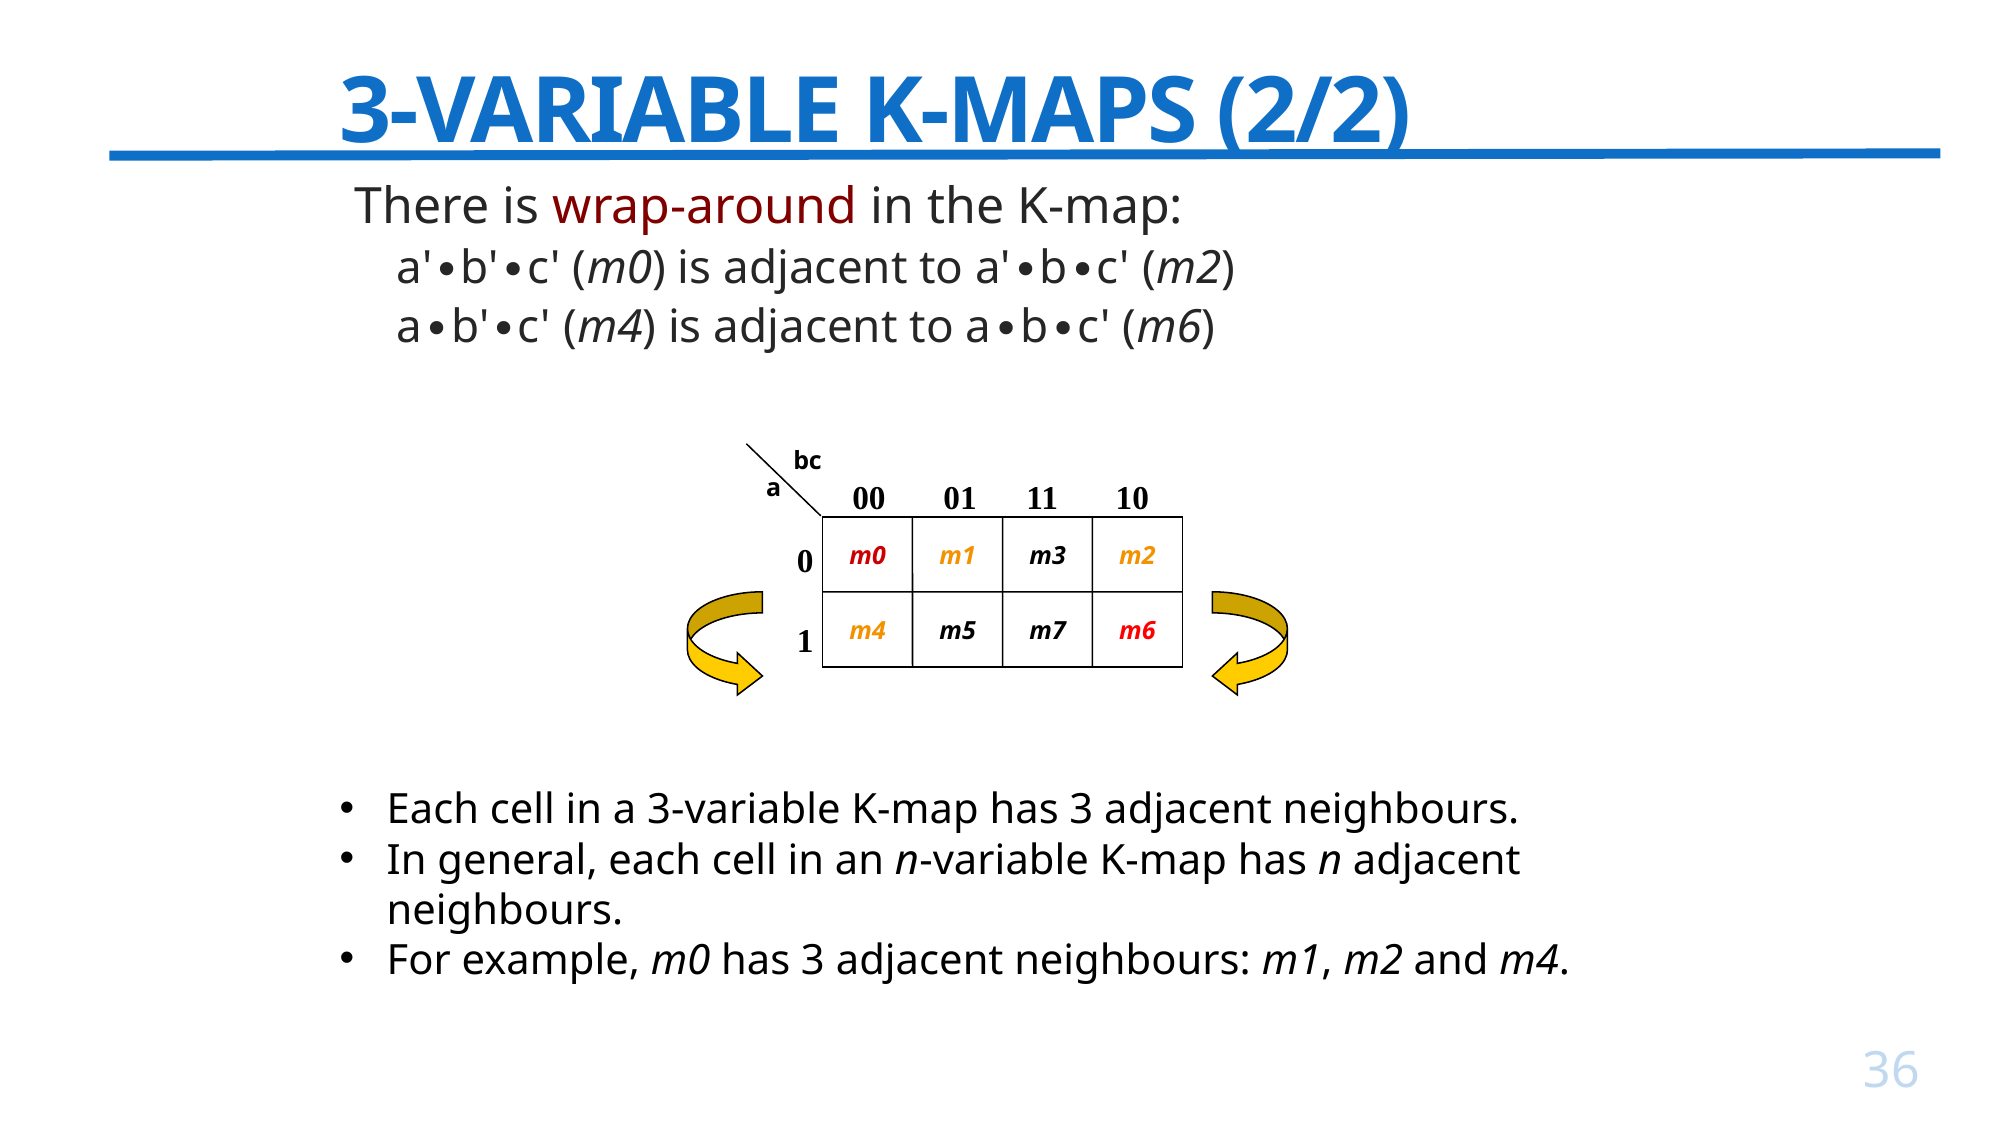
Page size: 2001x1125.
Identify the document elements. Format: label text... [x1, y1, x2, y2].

list There is wrap-around in the K-map: a'∙b'∙c' (m0) is adjacent to a'∙b∙c' (m2) a∙b'∙c' (m4) is adjacent to a∙b∙c' (m6) [324, 174, 1675, 406]
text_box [687, 437, 1288, 698]
title 3-VARIABLE K-MAPS (2/2) [324, 45, 1675, 174]
slide_number 36 [1739, 1050, 1935, 1113]
text_box Each cell in a 3-variable K-map has 3 adjacent neighbours. In general, each cell in an n-variable K-map has n adjacent neighbours. For example, m0 has 3 adjacent neighbours: m1, m2 and m4. [324, 774, 1738, 975]
